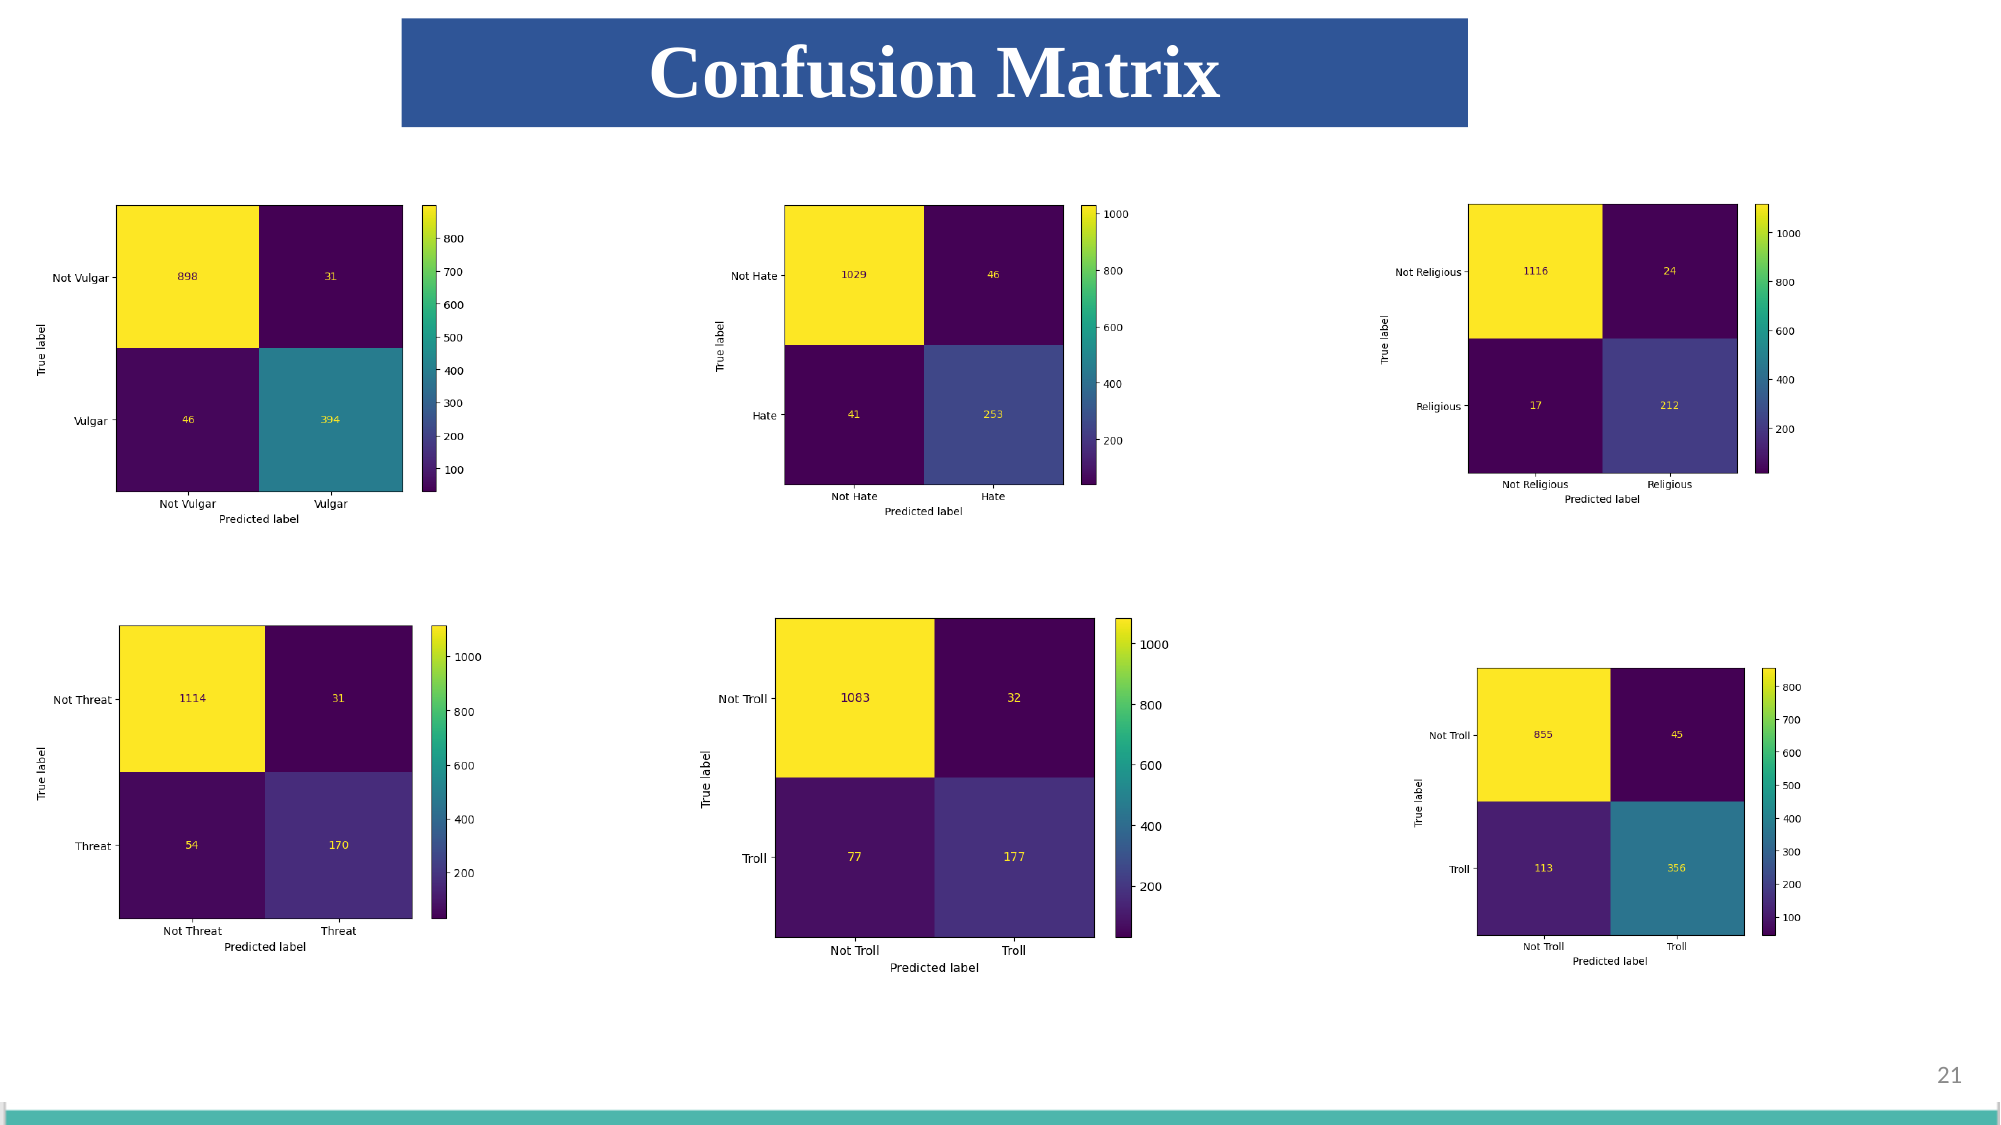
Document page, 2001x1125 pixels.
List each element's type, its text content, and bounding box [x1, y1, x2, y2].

picture [0, 1102, 2000, 1125]
picture [692, 610, 1178, 982]
picture [708, 198, 1136, 524]
slide_number 21 [1887, 1041, 1978, 1102]
picture [1407, 661, 1808, 973]
picture [29, 198, 471, 532]
picture [1373, 196, 1808, 511]
picture [29, 618, 489, 960]
text_box Confusion Matrix [401, 18, 1468, 128]
